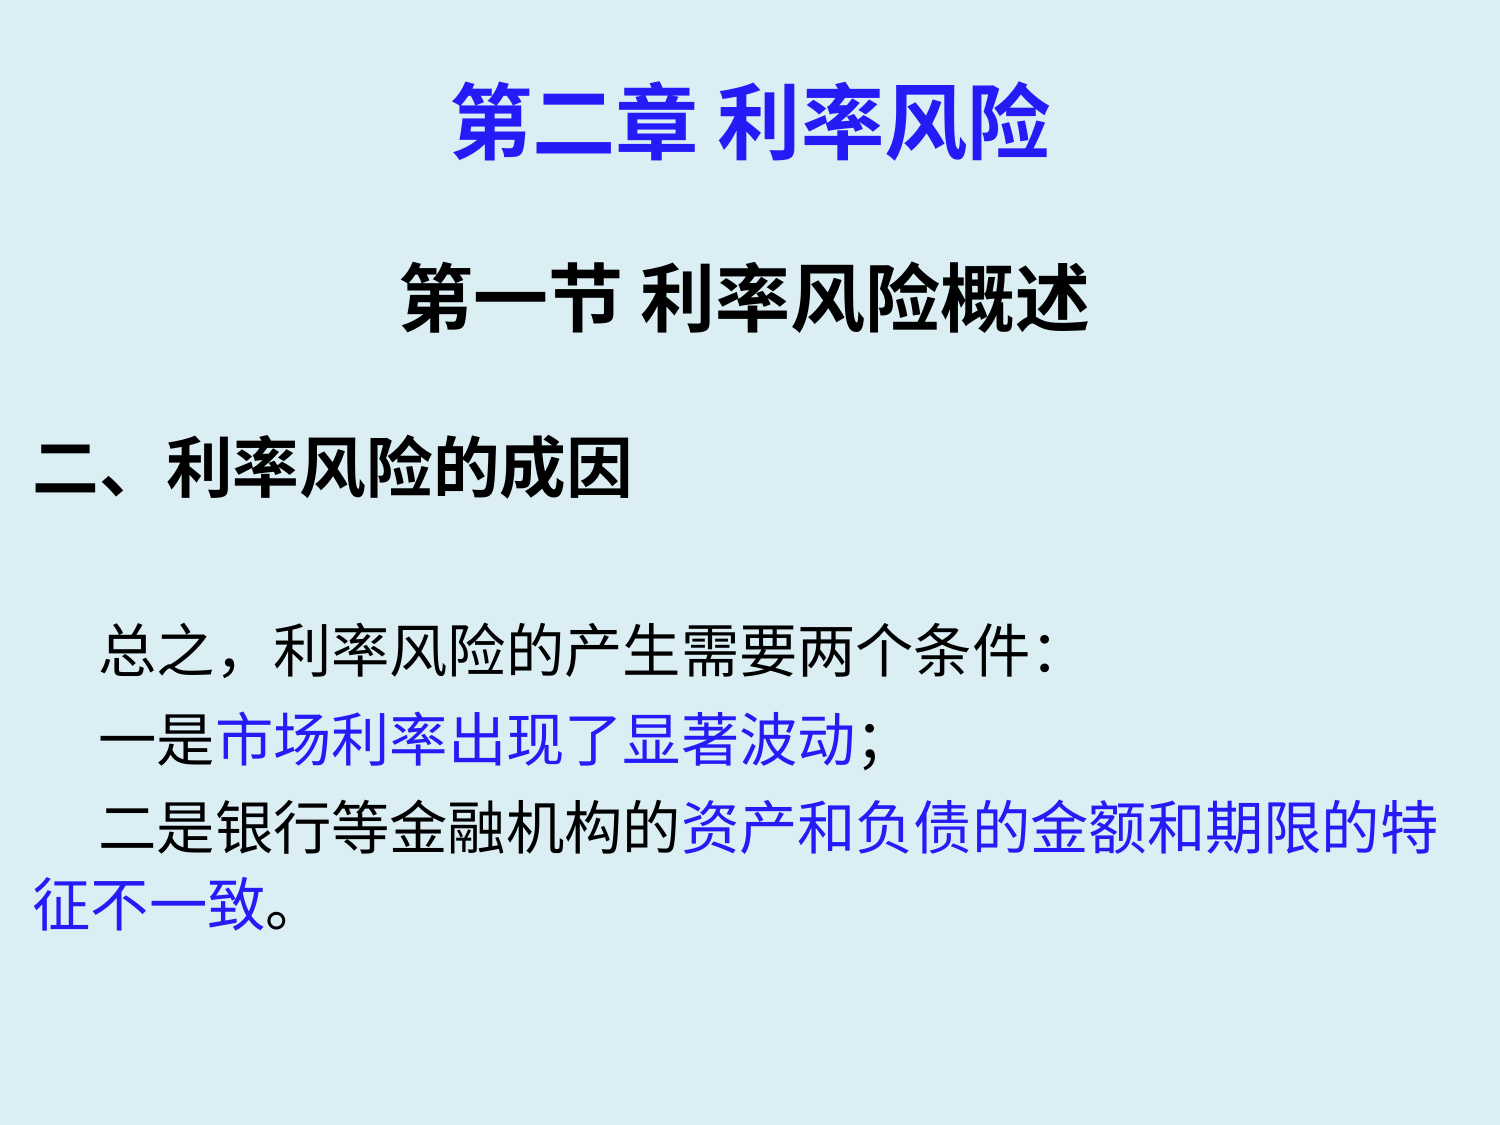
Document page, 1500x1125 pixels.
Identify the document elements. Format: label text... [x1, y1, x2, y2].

list 第一节 利率风险概述 二、利率风险的成因 总之，利率风险的产生需要两个条件： 一是市场利率出现了显著波动； 二是银行等金融机构的资产和负债的金额和期限的特征不一致。 [17, 243, 1471, 1118]
title 第二章 利率风险 [75, 45, 1425, 197]
